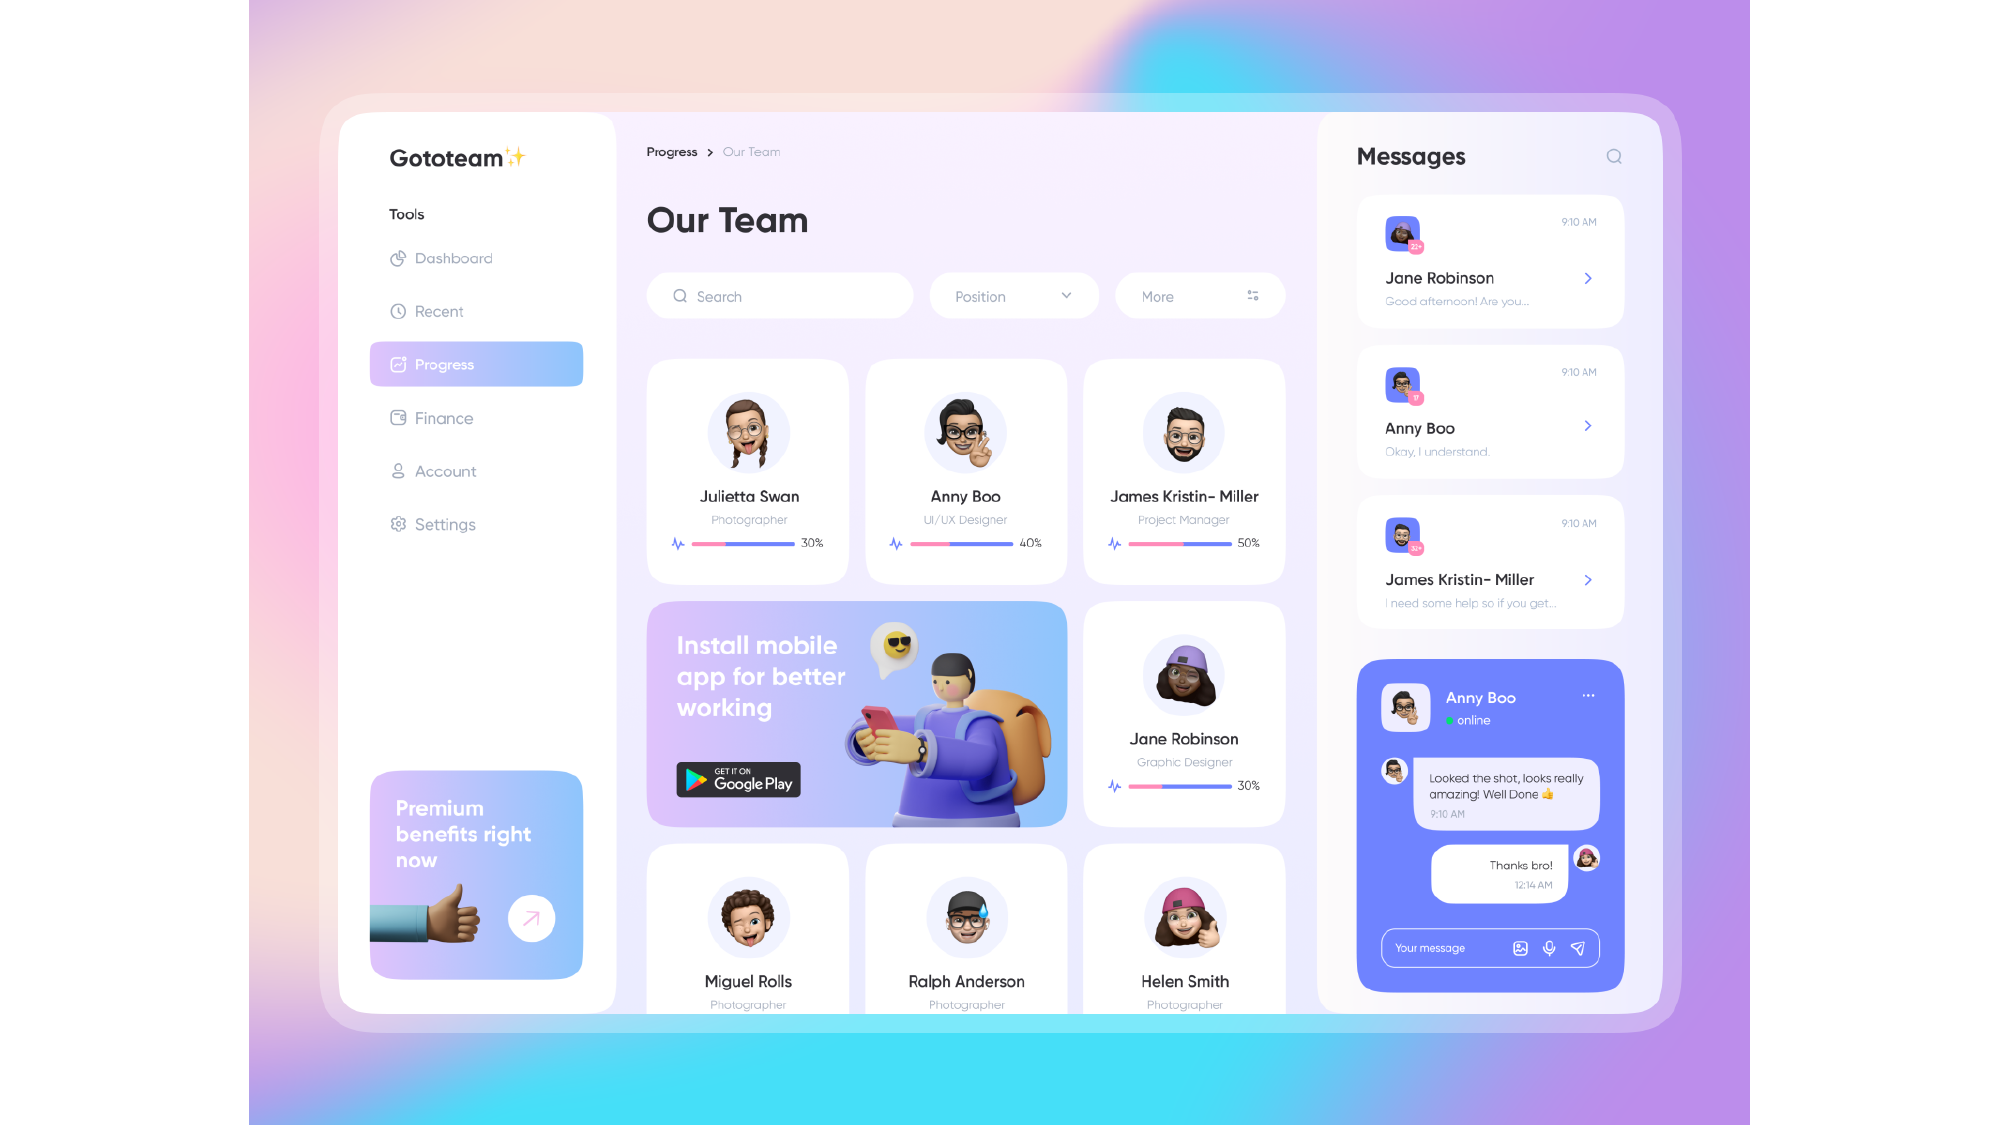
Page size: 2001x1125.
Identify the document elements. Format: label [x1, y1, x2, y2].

picture [249, 0, 1750, 1125]
